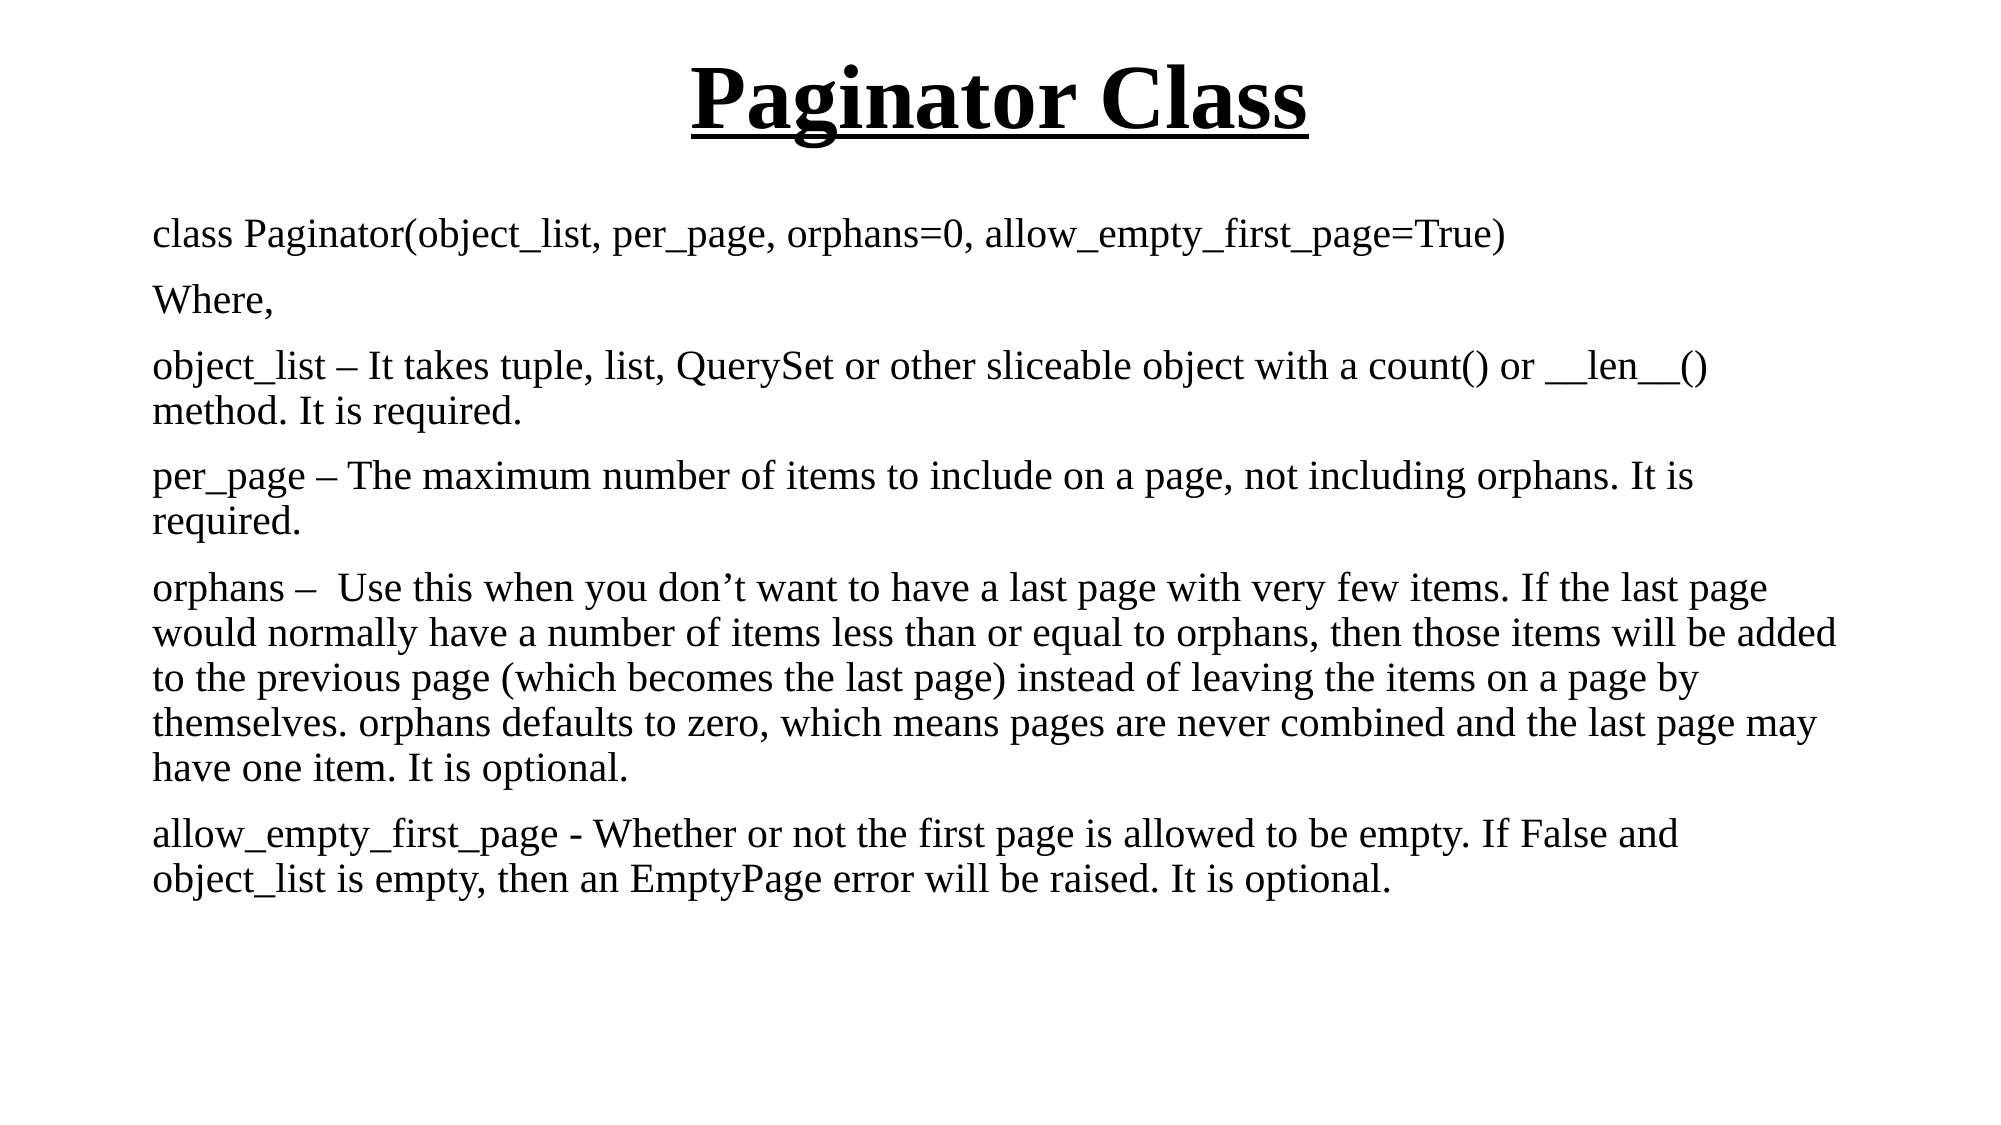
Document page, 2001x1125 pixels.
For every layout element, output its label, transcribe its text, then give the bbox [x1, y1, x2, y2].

list class Paginator(object_list, per_page, orphans=0, allow_empty_first_page=True) Where, object_list – It takes tuple, list, QuerySet or other sliceable object with a count() or __len__() method. It is required. per_page – The maximum number of items to include on a page, not including orphans. It is required. orphans – Use this when you don’t want to have a last page with very few items. If the last page would normally have a number of items less than or equal to orphans, then those items will be added to the previous page (which becomes the last page) instead of leaving the items on a page by themselves. orphans defaults to zero, which means pages are never combined and the last page may have one item. It is optional. allow_empty_first_page - Whether or not the first page is allowed to be empty. If False and object_list is empty, then an EmptyPage error will be raised. It is optional. [137, 203, 1863, 1069]
title Paginator Class [137, 16, 1863, 182]
